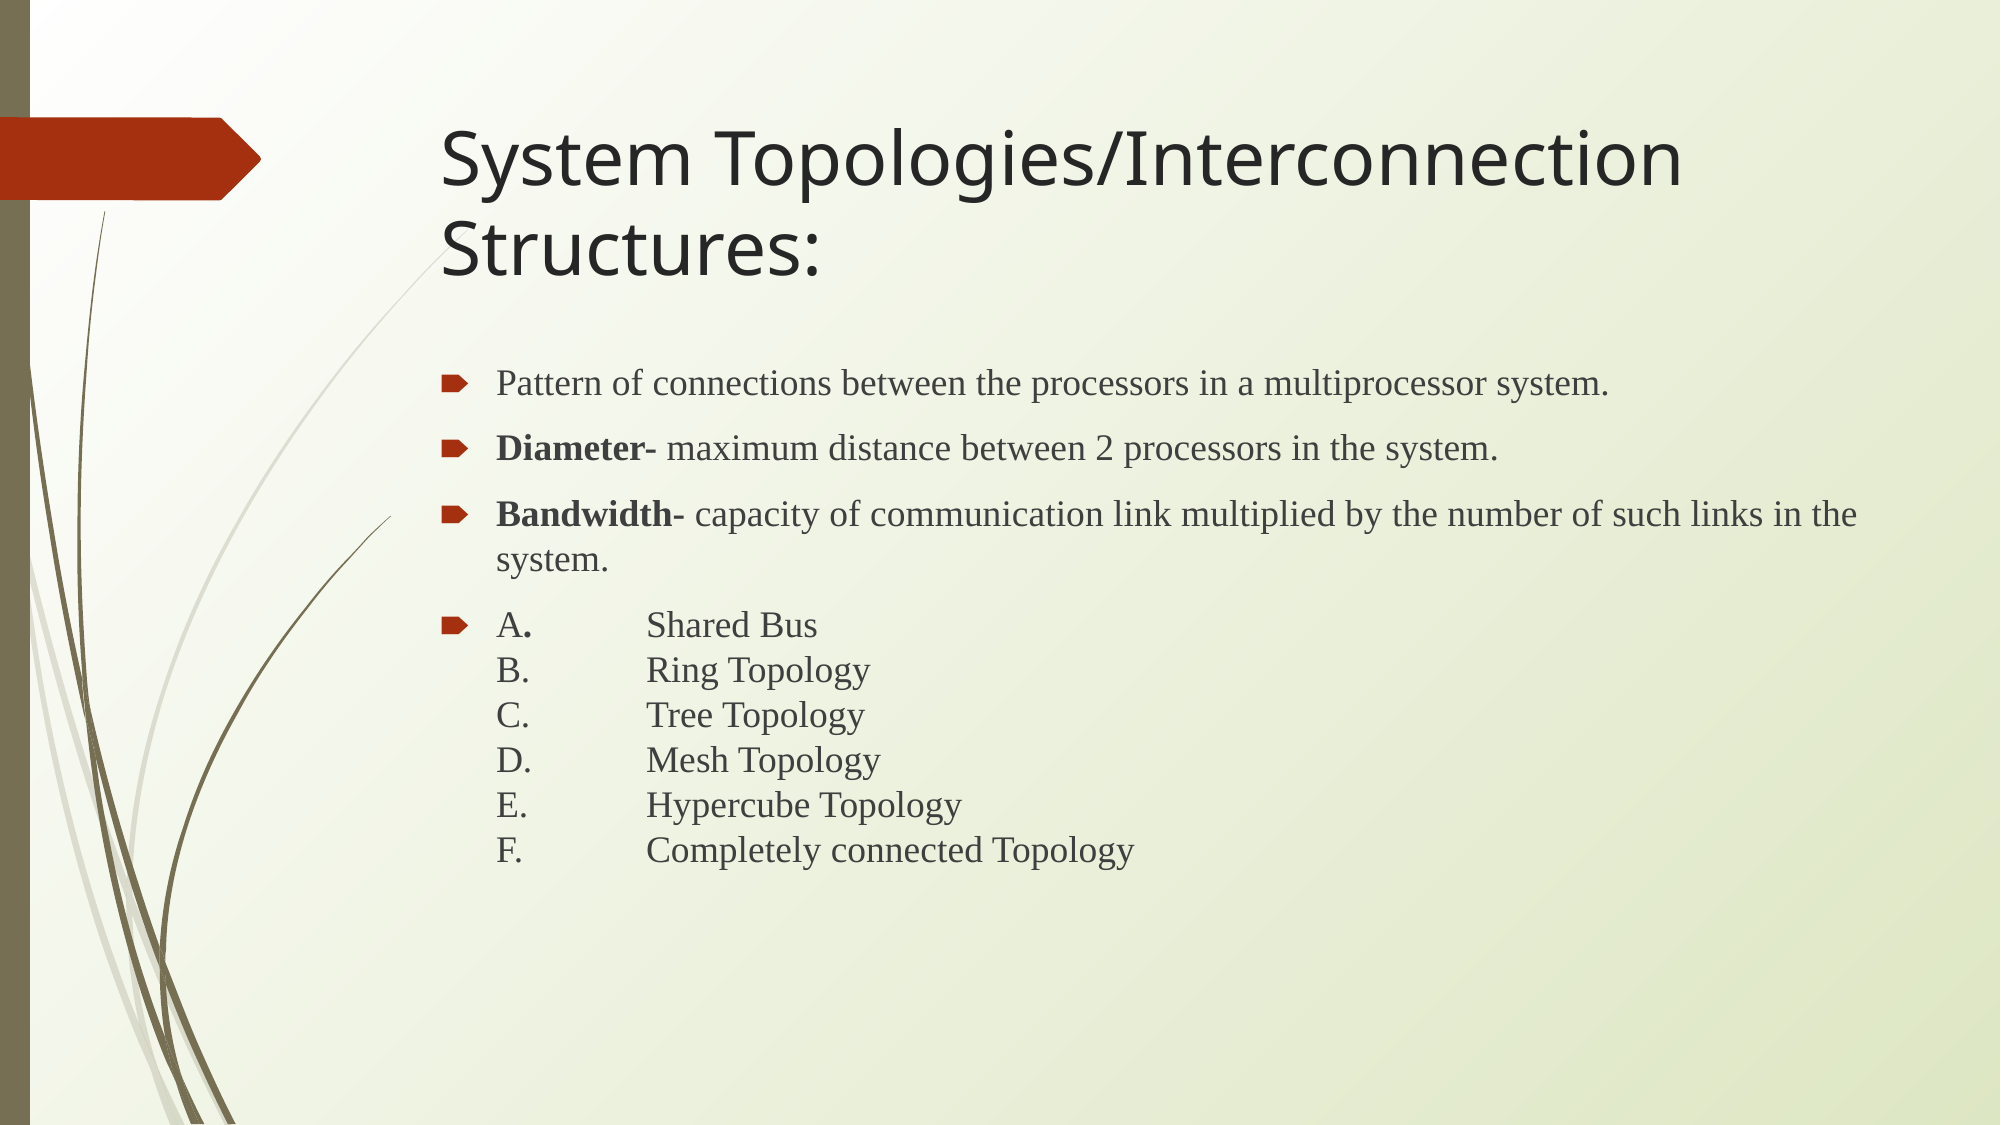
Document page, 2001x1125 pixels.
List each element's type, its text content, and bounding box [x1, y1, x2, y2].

title System Topologies/Interconnection Structures: [425, 102, 1888, 313]
list Pattern of connections between the processors in a multiprocessor system. Diameter- maximum distance between 2 processors in the system. Bandwidth- capacity of communication link multiplied by the number of such links in the system. A. Shared Bus B. Ring Topology C. Tree Topology D. Mesh Topology E. Hypercube Topology F. Completely connected Topology [424, 350, 1888, 970]
